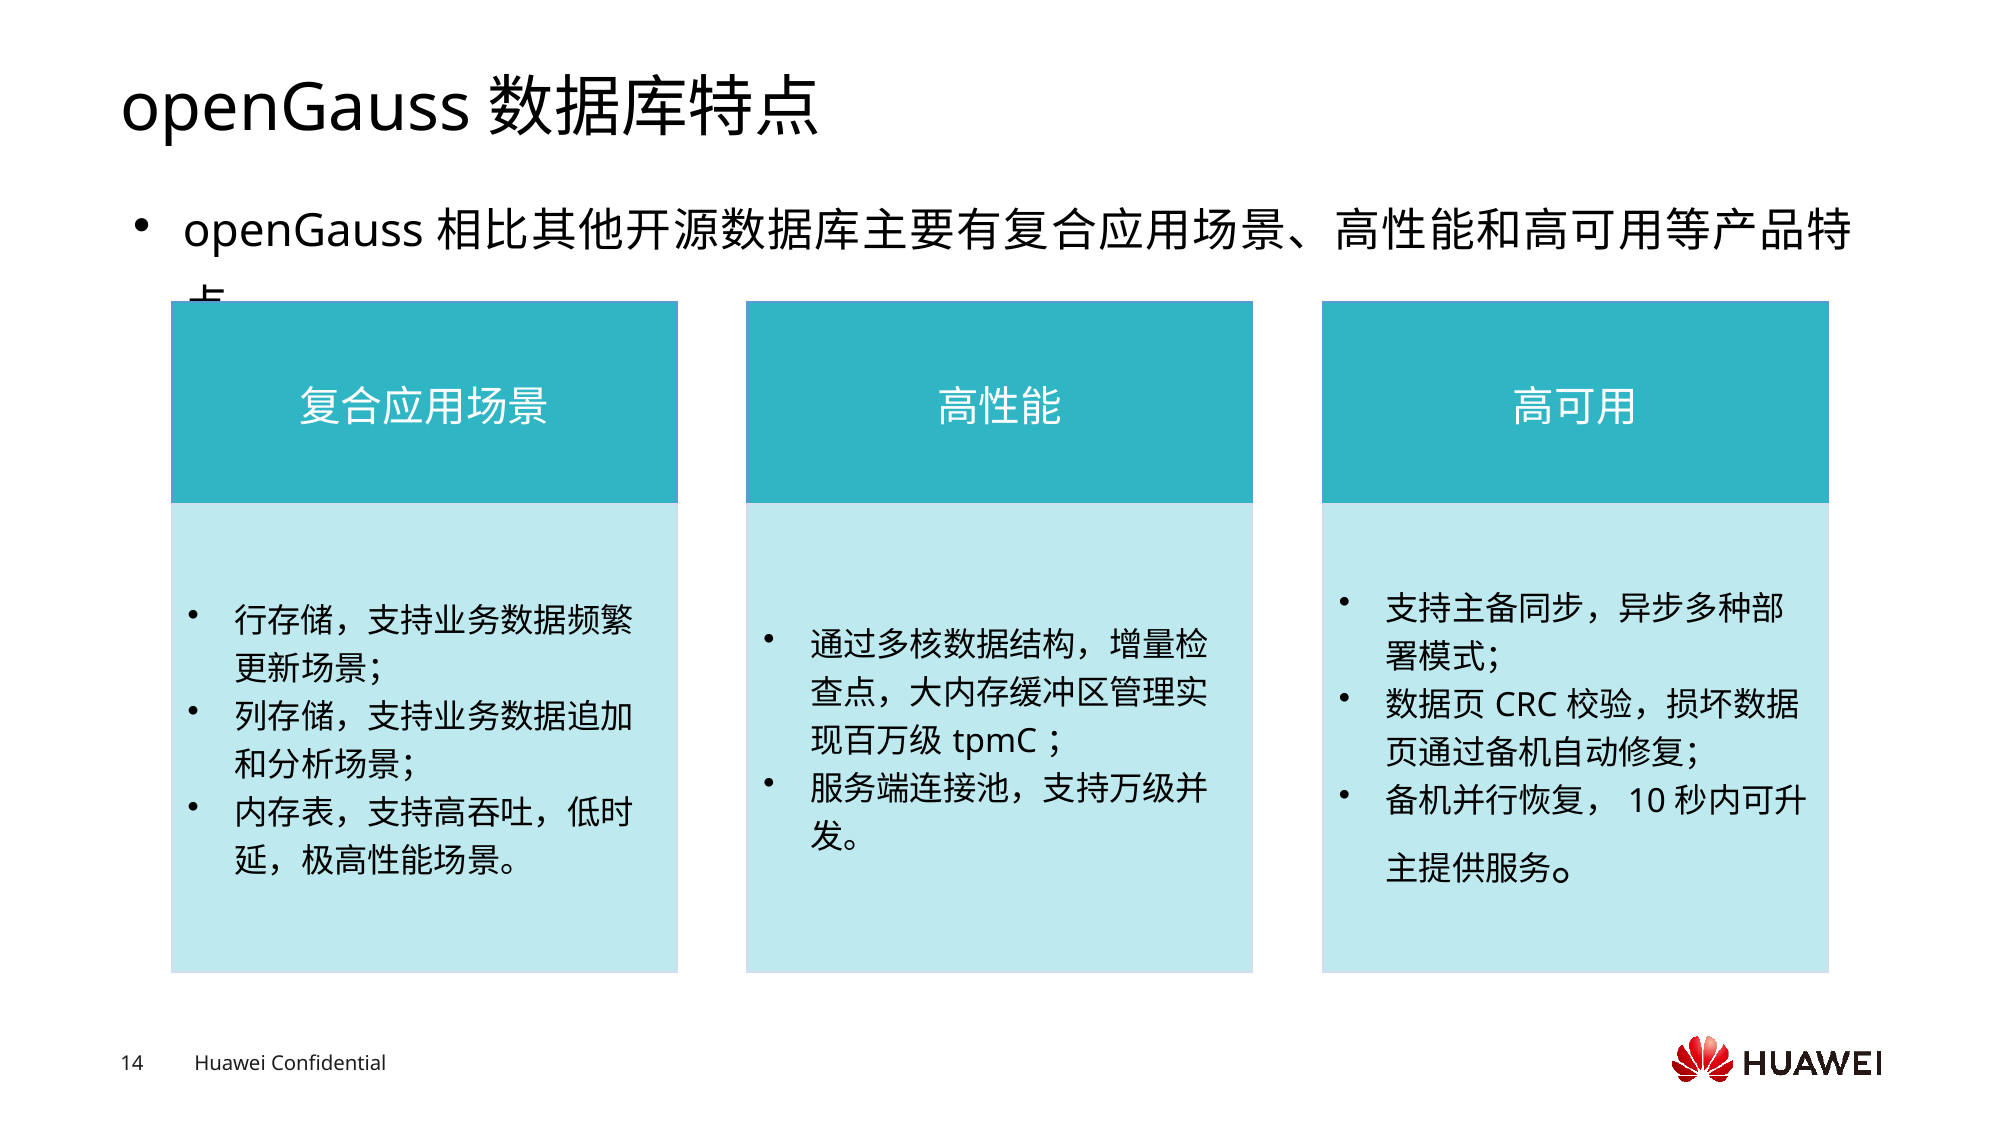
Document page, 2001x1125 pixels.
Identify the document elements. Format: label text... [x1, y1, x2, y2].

title openGauss数据库特点 [120, 73, 1880, 154]
picture [1672, 1036, 1881, 1082]
list openGauss相比其他开源数据库主要有复合应用场景、高性能和高可用等产品特点。 [119, 171, 1867, 973]
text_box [171, 282, 1828, 992]
